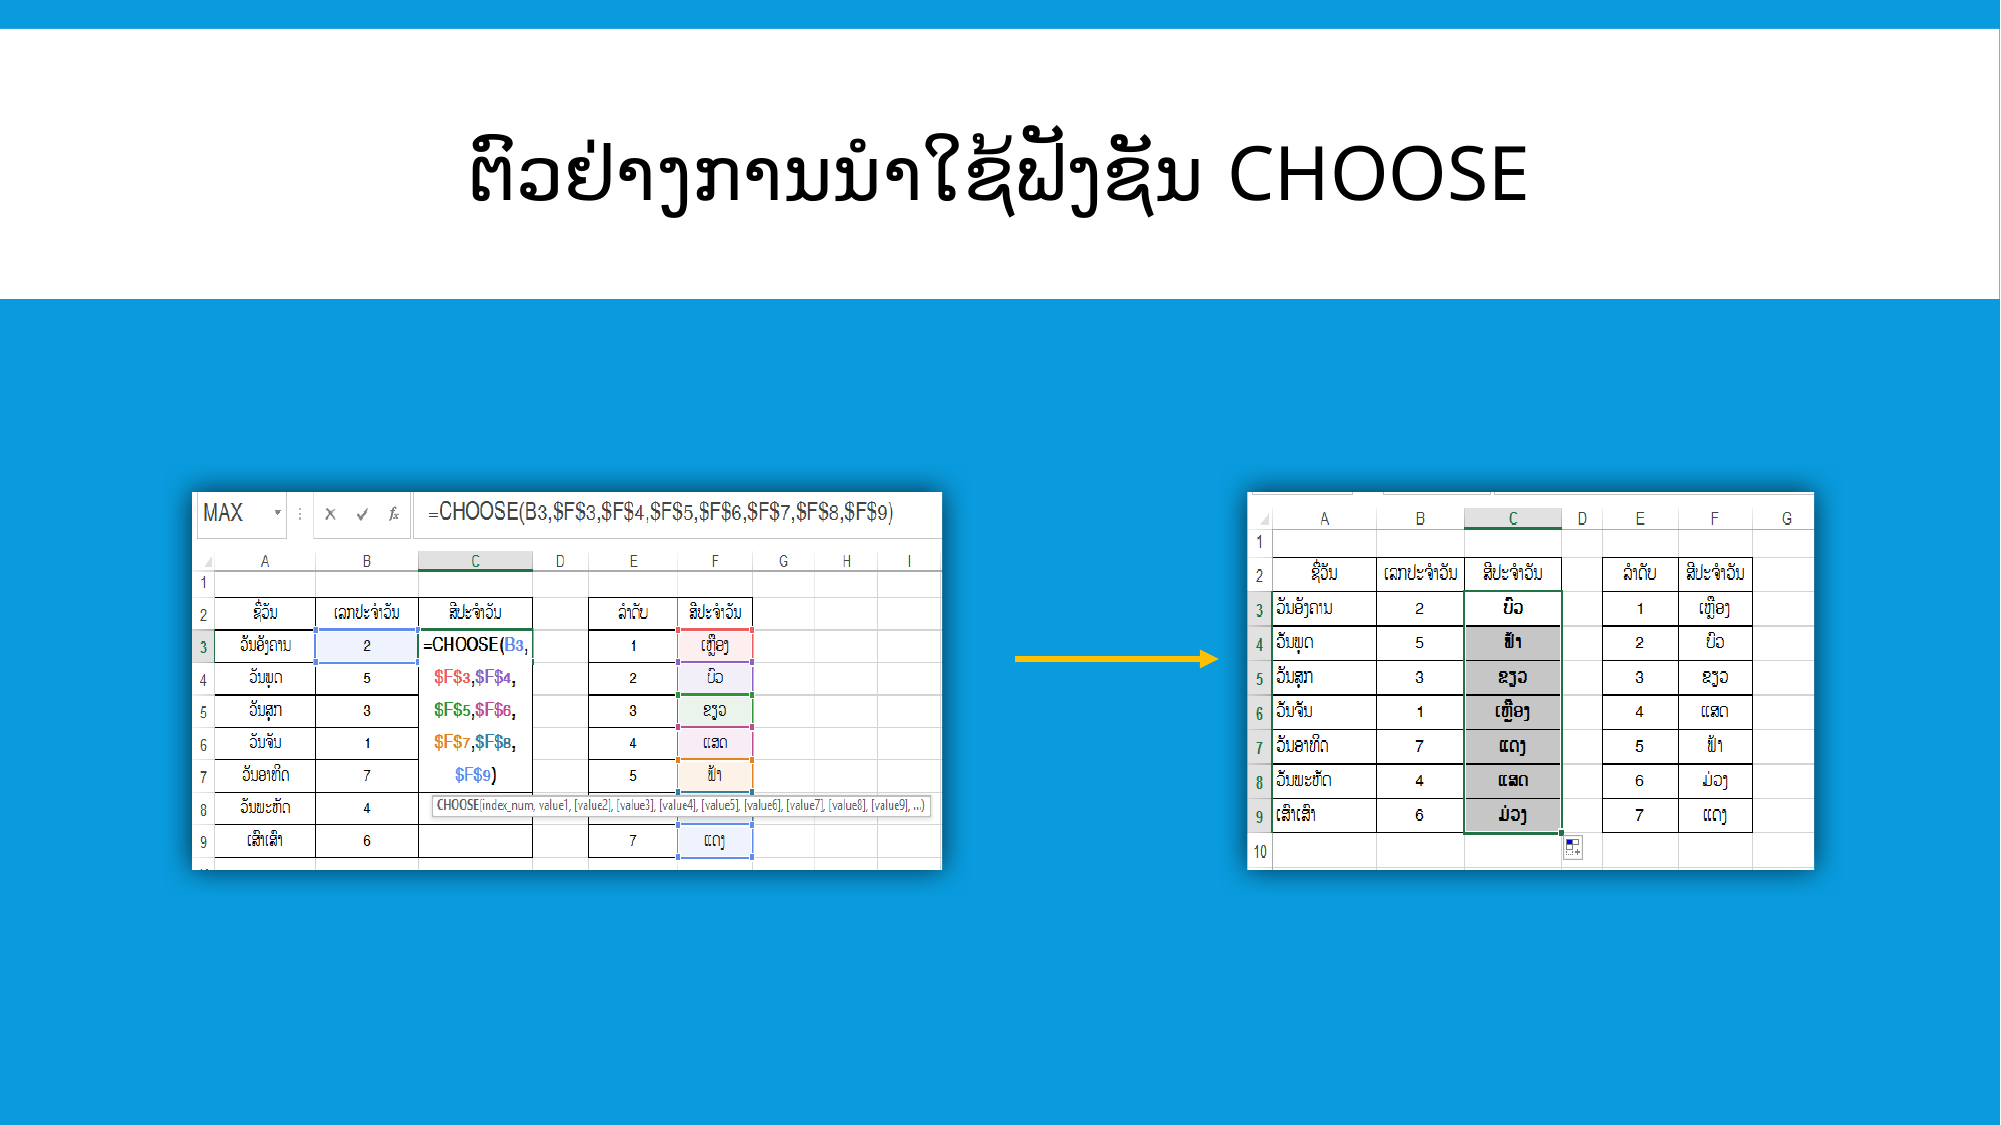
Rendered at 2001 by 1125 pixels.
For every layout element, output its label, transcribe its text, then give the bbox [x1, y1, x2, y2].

picture [193, 493, 942, 869]
picture [1248, 493, 1814, 869]
title ຕົວຢ່າງການນໍາໃຊ້ຟັງຊັນ CHOOSE [197, 46, 1803, 295]
